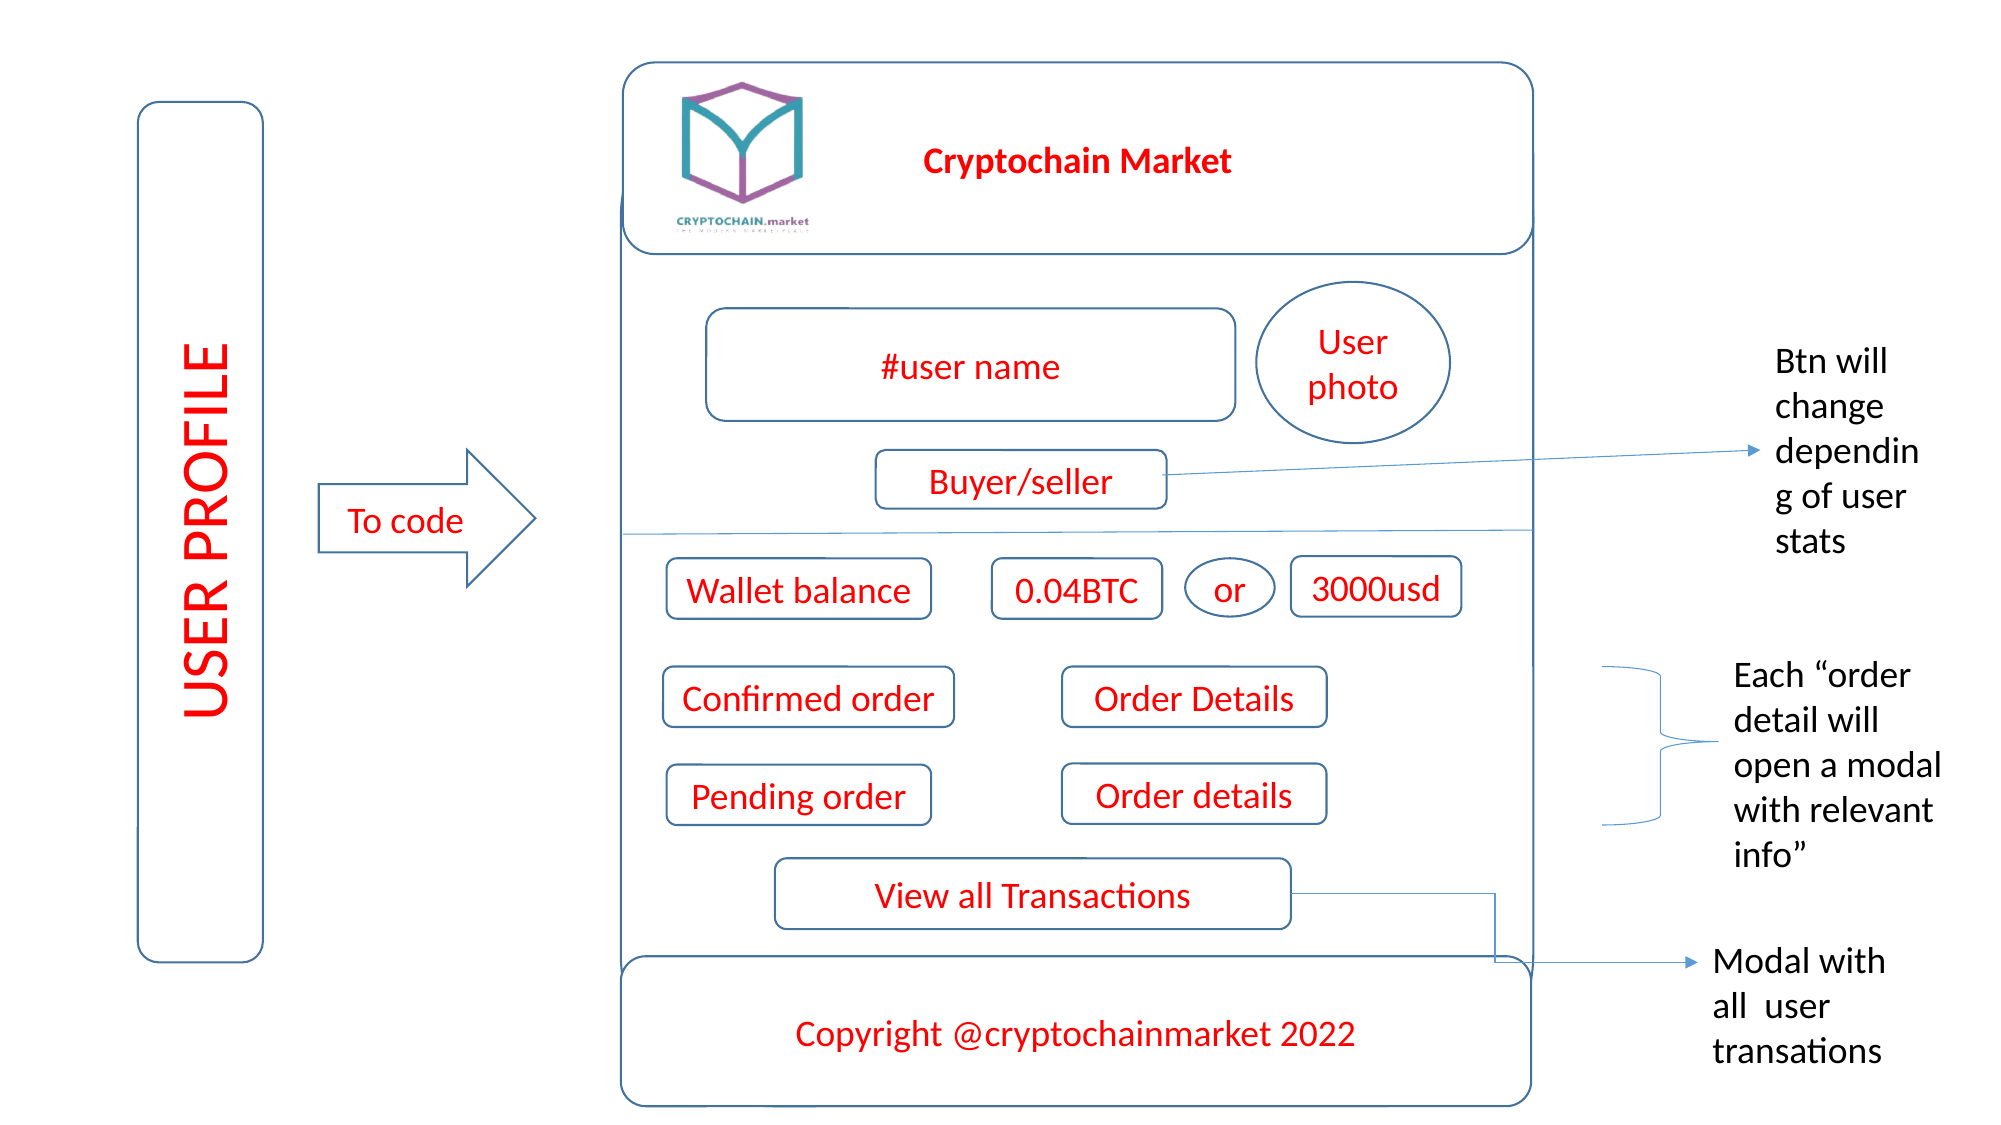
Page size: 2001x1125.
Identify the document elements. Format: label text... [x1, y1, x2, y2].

text_box Modal with all user transations [1697, 929, 1911, 1079]
text_box Order details [1060, 762, 1328, 825]
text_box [1162, 449, 1761, 475]
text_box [137, 101, 536, 963]
text_box Confirmed order [661, 665, 956, 729]
text_box Wallet balance [665, 557, 933, 620]
text_box User photo [1255, 280, 1452, 445]
text_box Btn will change depending of user stats [1760, 328, 1945, 569]
text_box 0.04BTC [990, 557, 1164, 620]
text_box [619, 227, 1535, 973]
text_box Order Details [1061, 665, 1328, 729]
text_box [597, 38, 1534, 278]
text_box Each “order detail will open a modal with relevant info” [1718, 642, 1973, 882]
text_box Buyer/seller [874, 448, 1168, 510]
text_box #user name [705, 307, 1237, 422]
text_box [1602, 666, 1718, 826]
text_box View all Transactions [773, 857, 1292, 931]
text_box Pending order [665, 763, 933, 827]
text_box 3000usd [1289, 555, 1463, 618]
text_box Copyright @cryptochainmarket 2022 [619, 955, 1533, 1108]
text_box [1526, 963, 1535, 978]
text_box or [1184, 557, 1276, 618]
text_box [622, 530, 1534, 535]
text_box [1290, 893, 1698, 963]
